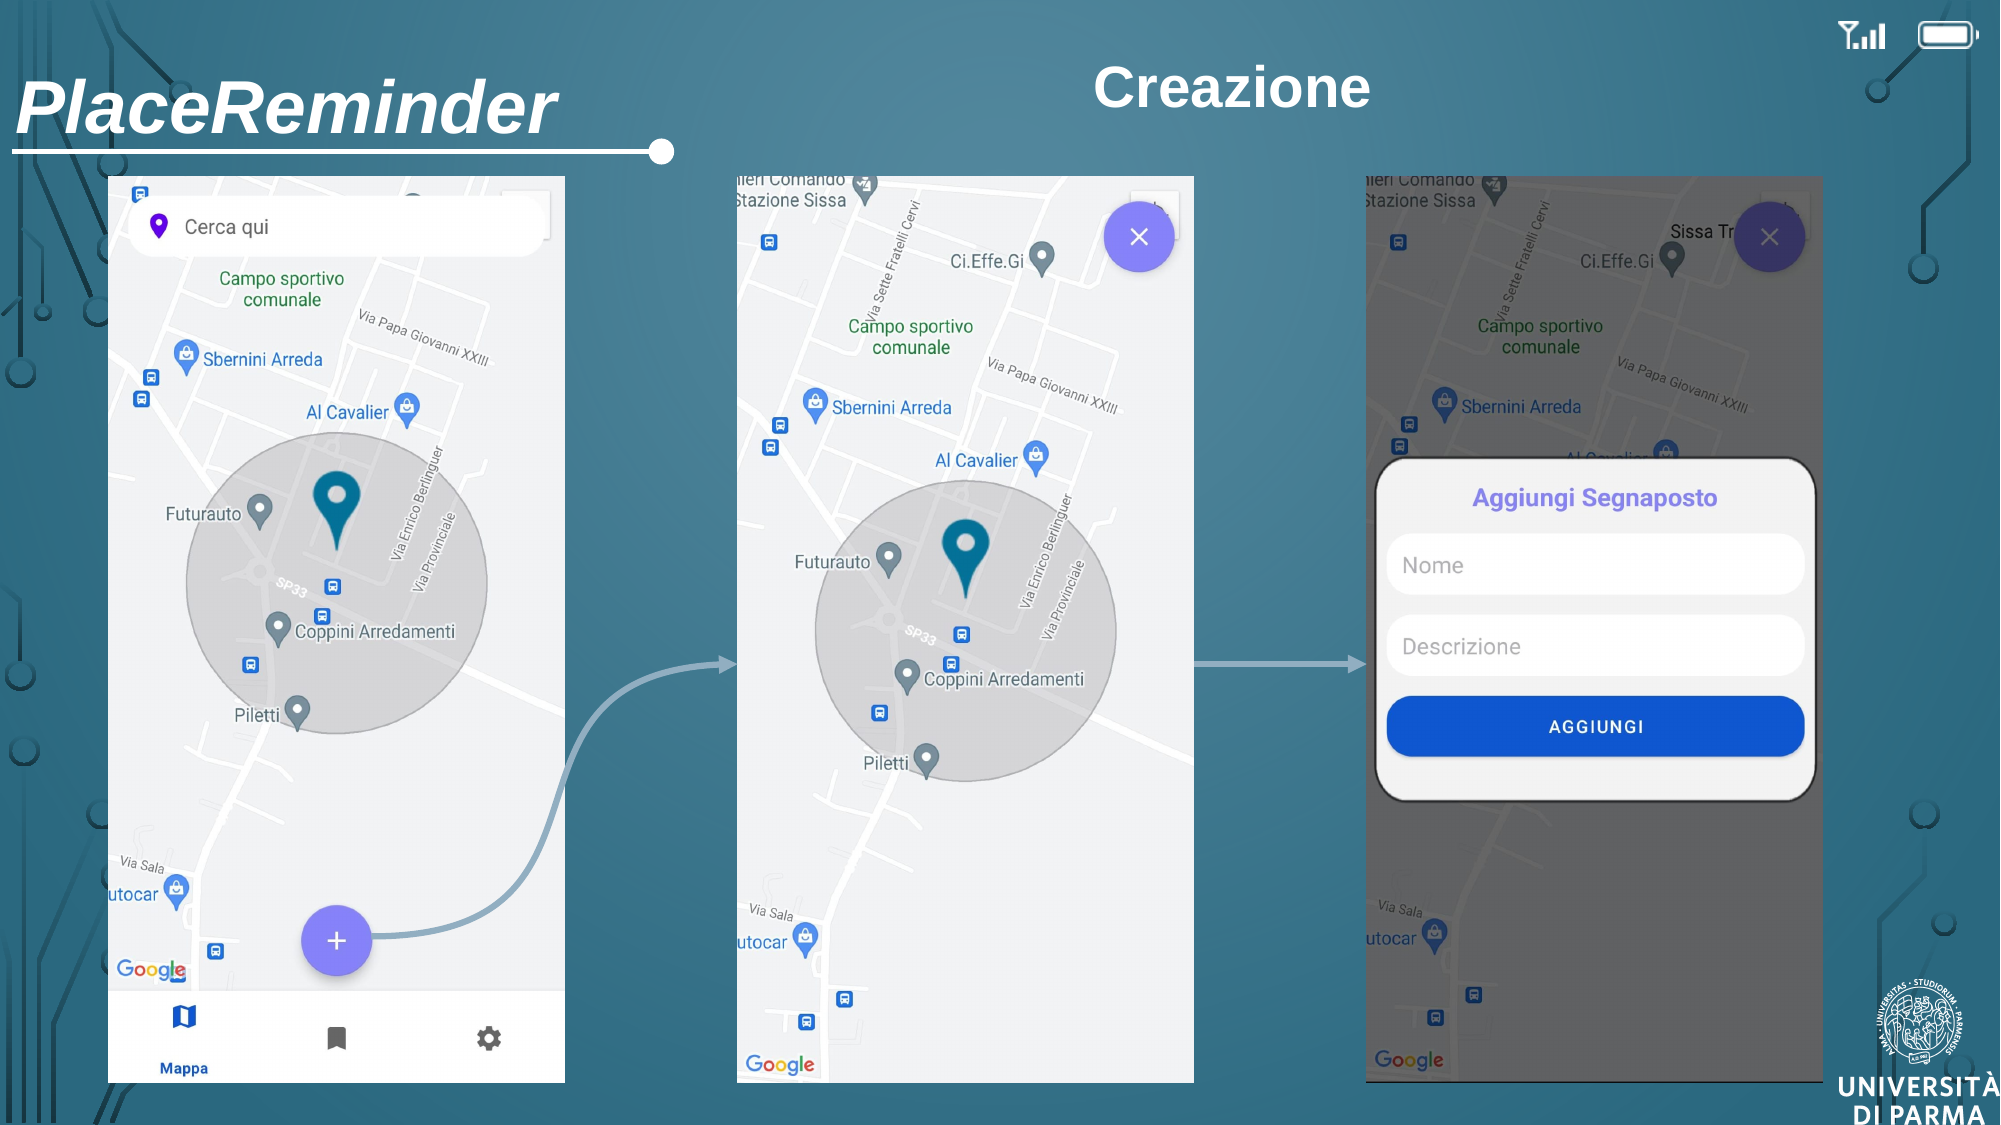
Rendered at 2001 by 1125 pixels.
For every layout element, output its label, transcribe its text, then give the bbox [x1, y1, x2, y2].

picture [1839, 979, 2000, 1125]
text_box Creazione [1079, 42, 1388, 127]
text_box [1838, 21, 1885, 49]
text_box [1918, 21, 1979, 49]
picture [1366, 176, 1823, 1083]
picture [108, 176, 565, 1083]
title PlaceReminder [0, 21, 692, 197]
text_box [371, 663, 738, 937]
text_box [648, 138, 675, 165]
picture [737, 176, 1194, 1083]
